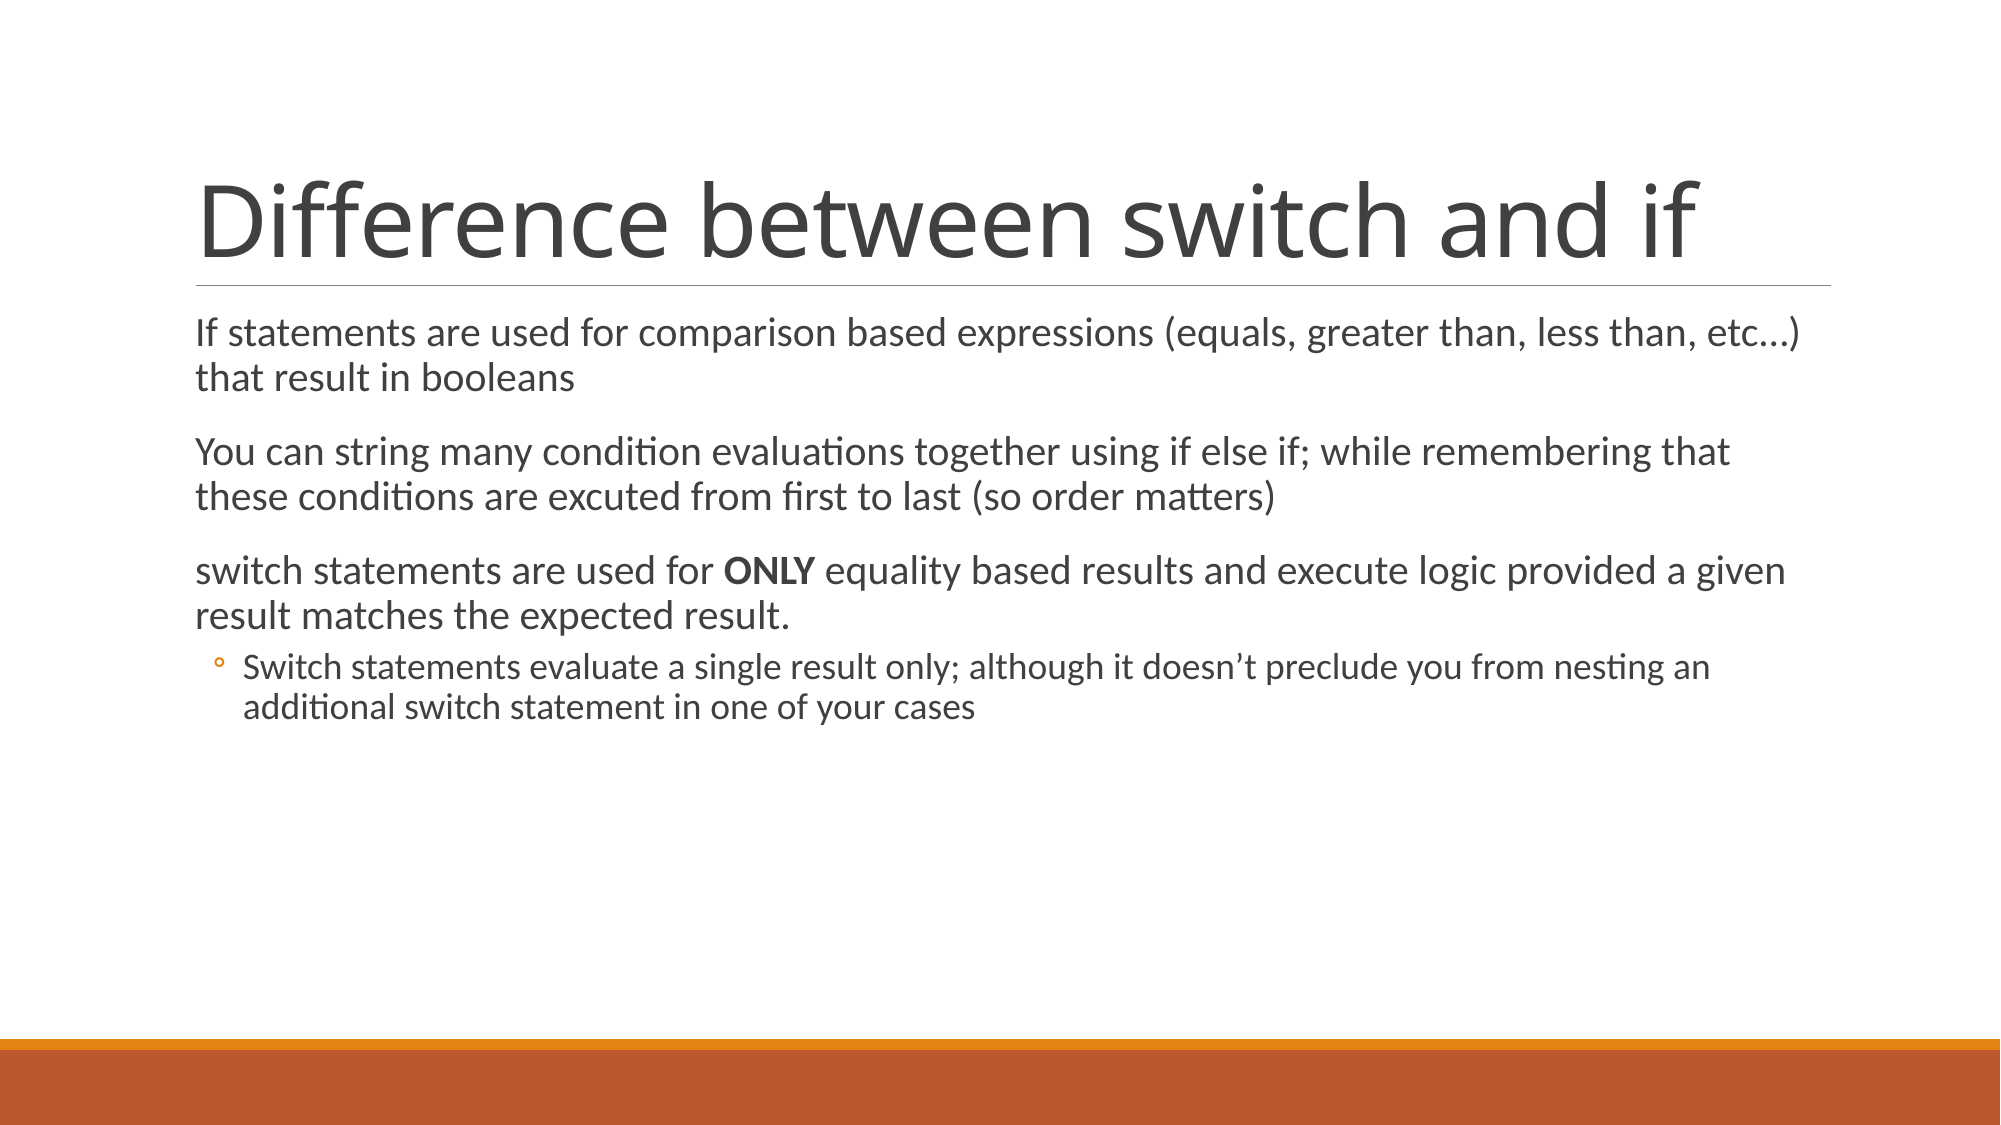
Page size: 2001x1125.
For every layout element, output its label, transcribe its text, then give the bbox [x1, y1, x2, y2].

title Difference between switch and if [180, 47, 1830, 285]
list If statements are used for comparison based expressions (equals, greater than, less than, etc…) that result in booleans You can string many condition evaluations together using if else if; while remembering that these conditions are excuted from first to last (so order matters) switch statements are used for ONLY equality based results and execute logic provided a given result matches the expected result. Switch statements evaluate a single result only; although it doesn’t preclude you from nesting an additional switch statement in one of your cases [180, 302, 1830, 963]
